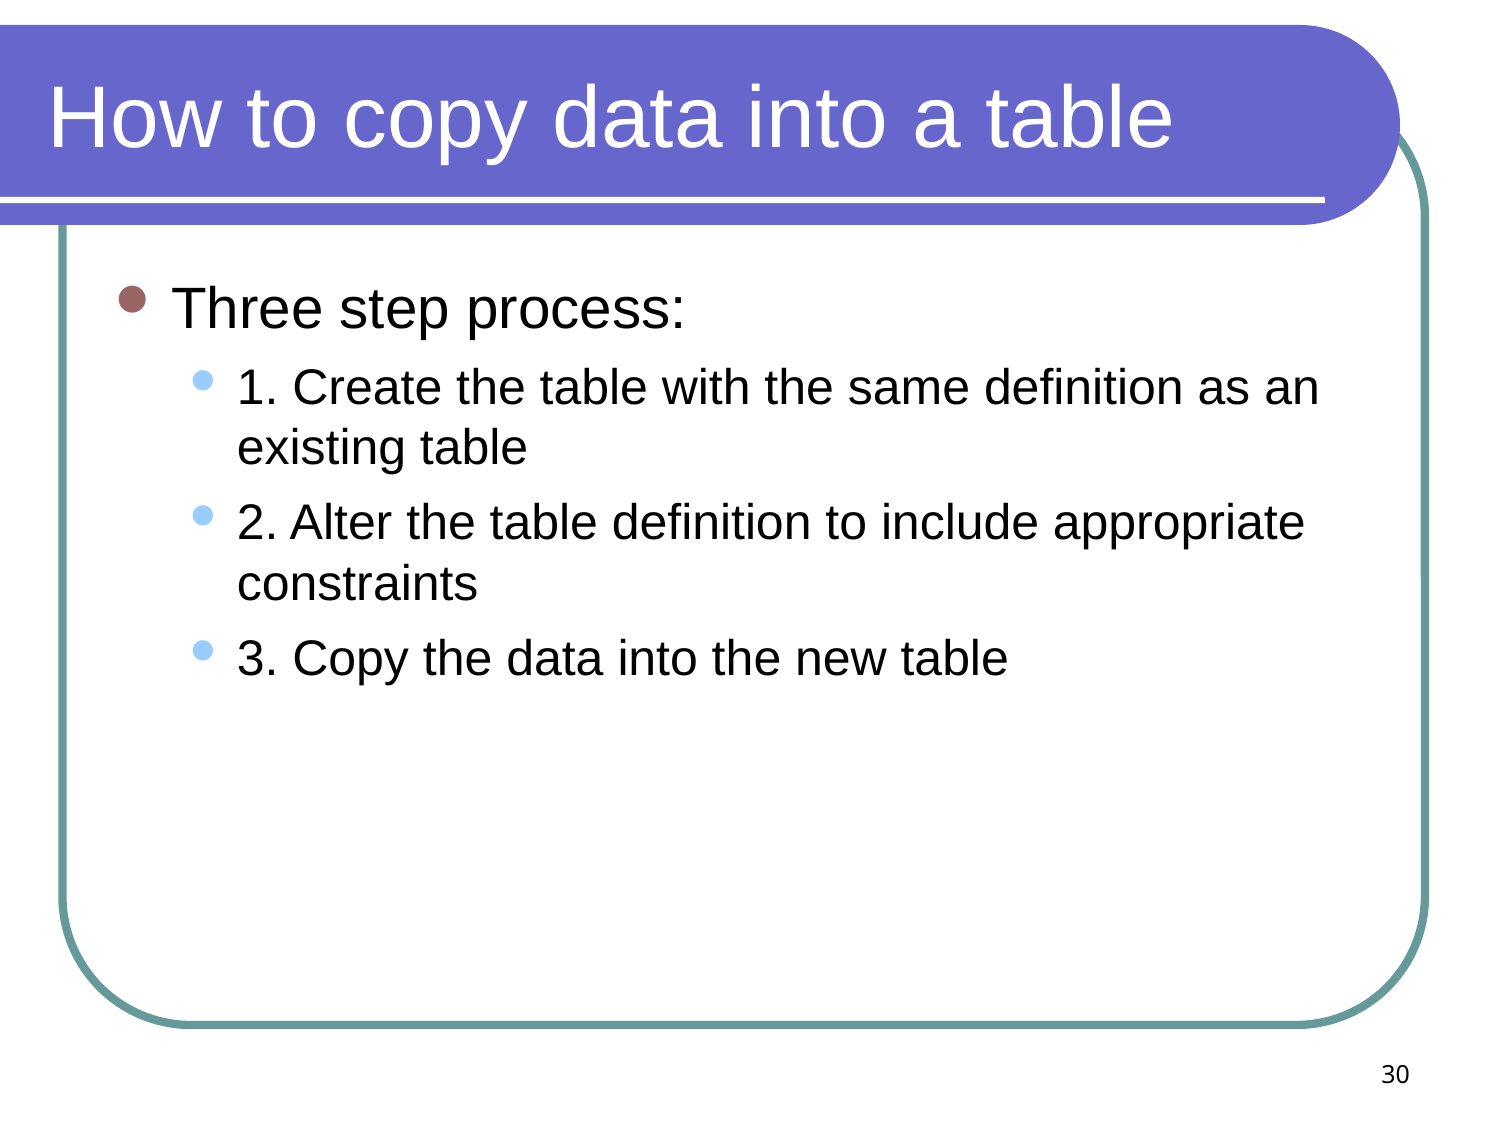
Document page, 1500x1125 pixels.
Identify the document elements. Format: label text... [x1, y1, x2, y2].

slide_number 30 [1074, 1025, 1425, 1100]
list Three step process: 1. Create the table with the same definition as an existing table 2. Alter the table definition to include appropriate constraints 3. Copy the data into the new table [99, 262, 1400, 988]
title How to copy data into a table [32, 37, 1347, 188]
